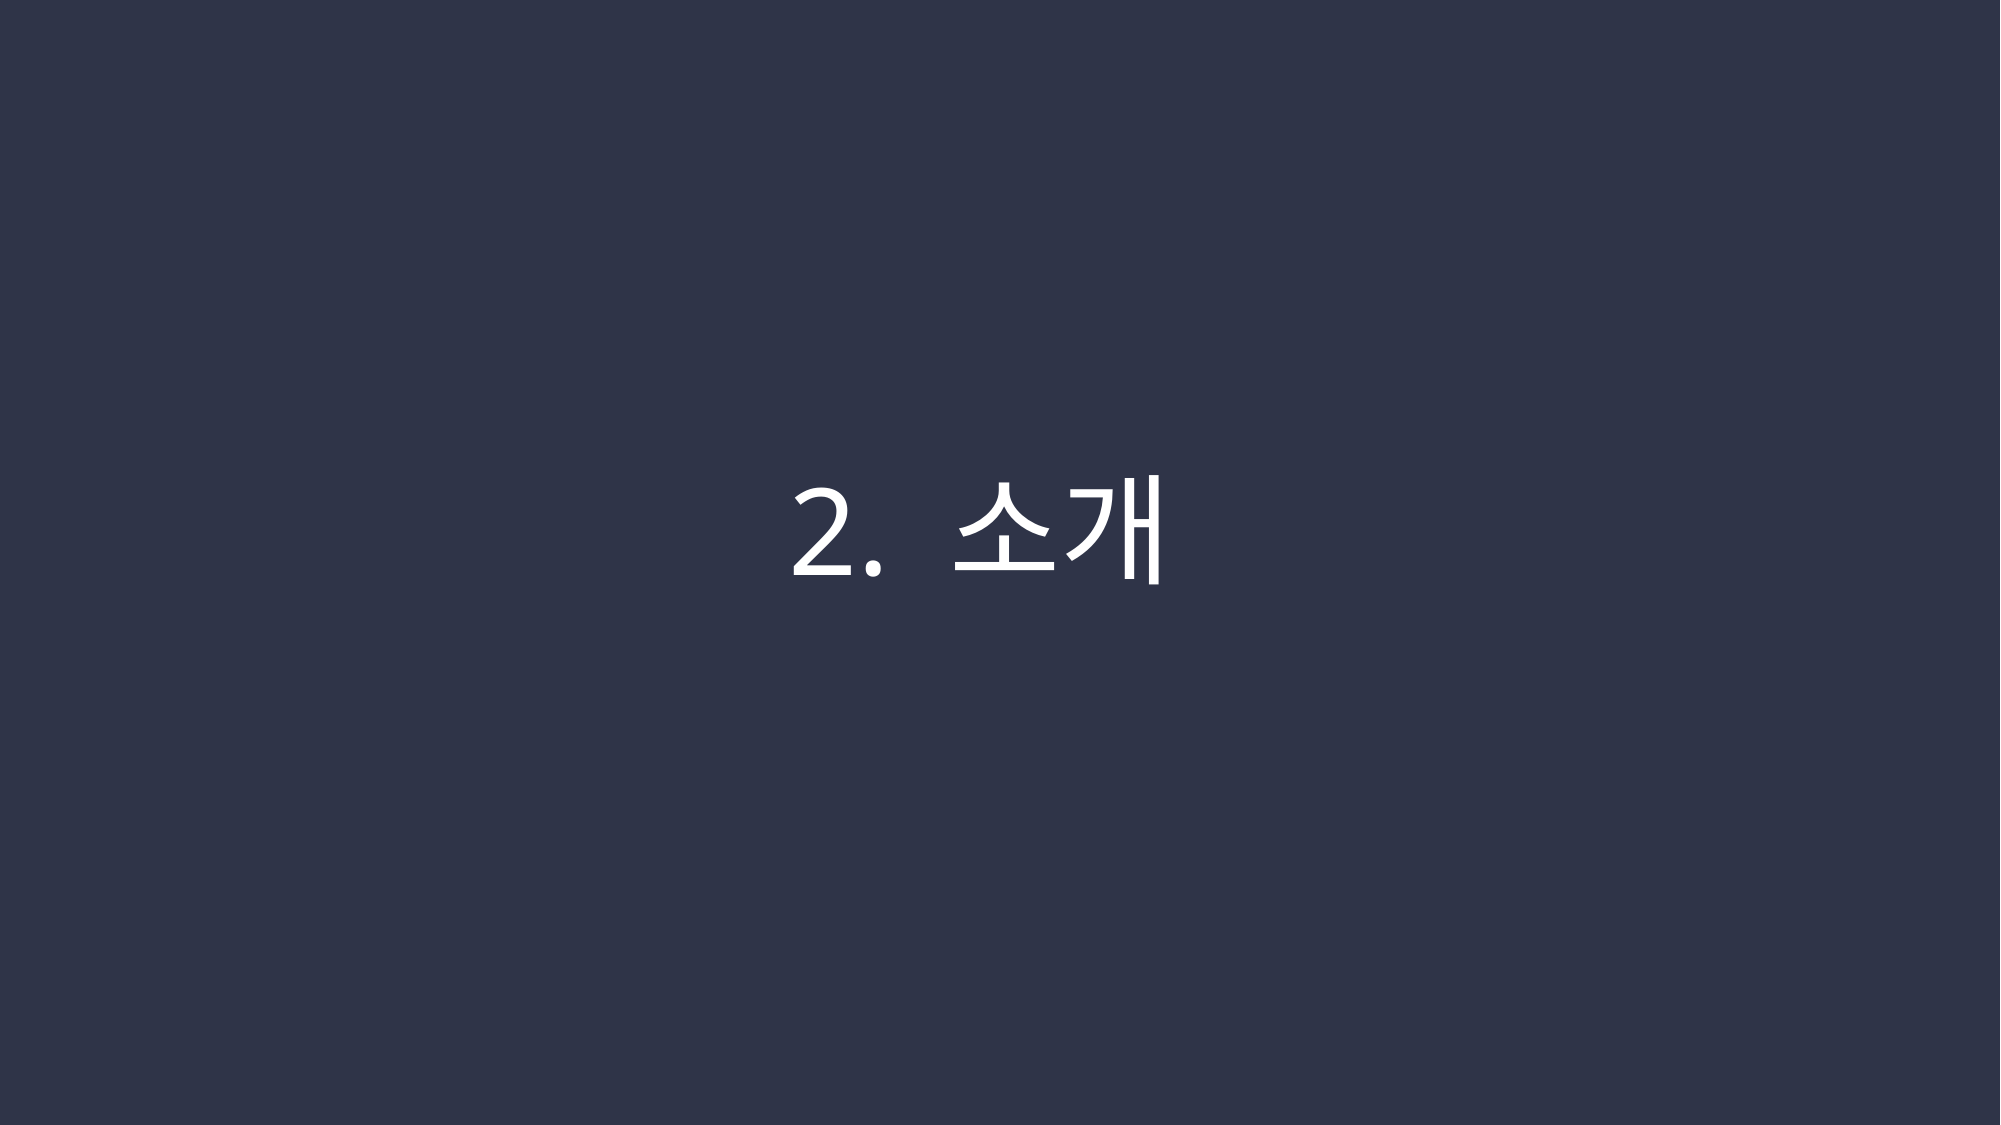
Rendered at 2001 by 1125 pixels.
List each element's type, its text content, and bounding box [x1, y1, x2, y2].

title 2. 소개 [117, 427, 1843, 646]
